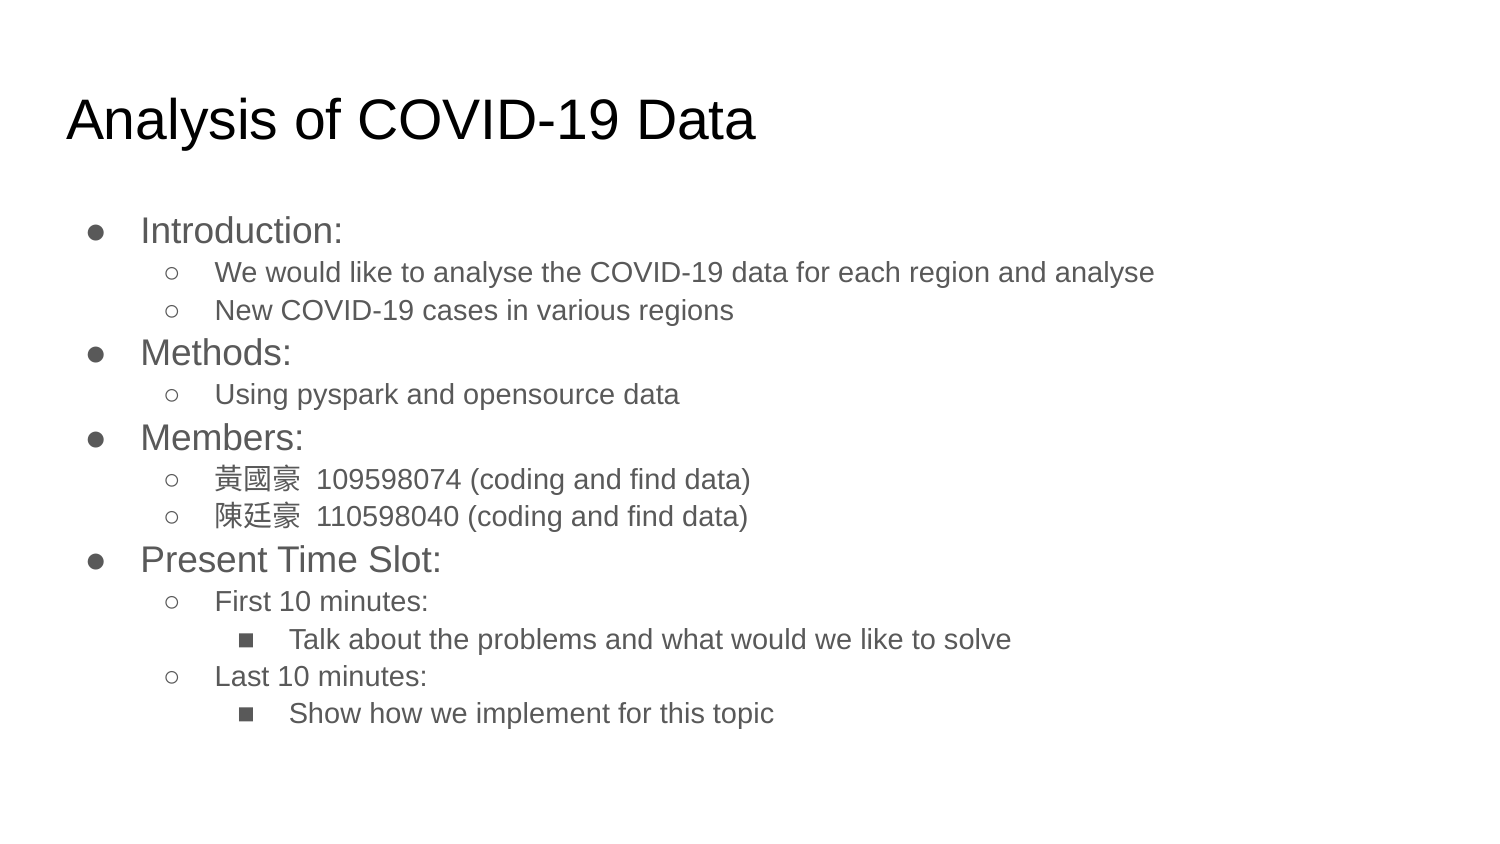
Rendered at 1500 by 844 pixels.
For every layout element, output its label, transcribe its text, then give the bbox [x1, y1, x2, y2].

title Analysis of COVID-19 Data [51, 72, 1449, 167]
list Introduction: We would like to analyse the COVID-19 data for each region and analyse New COVID-19 cases in various regions Methods: Using pyspark and opensource data Members: 黃國豪 109598074 (coding and find data) 陳廷豪 110598040 (coding and find data) Present Time Slot: First 10 minutes: Talk about the problems and what would we like to solve Last 10 minutes: Show how we implement for this topic [51, 189, 1449, 750]
